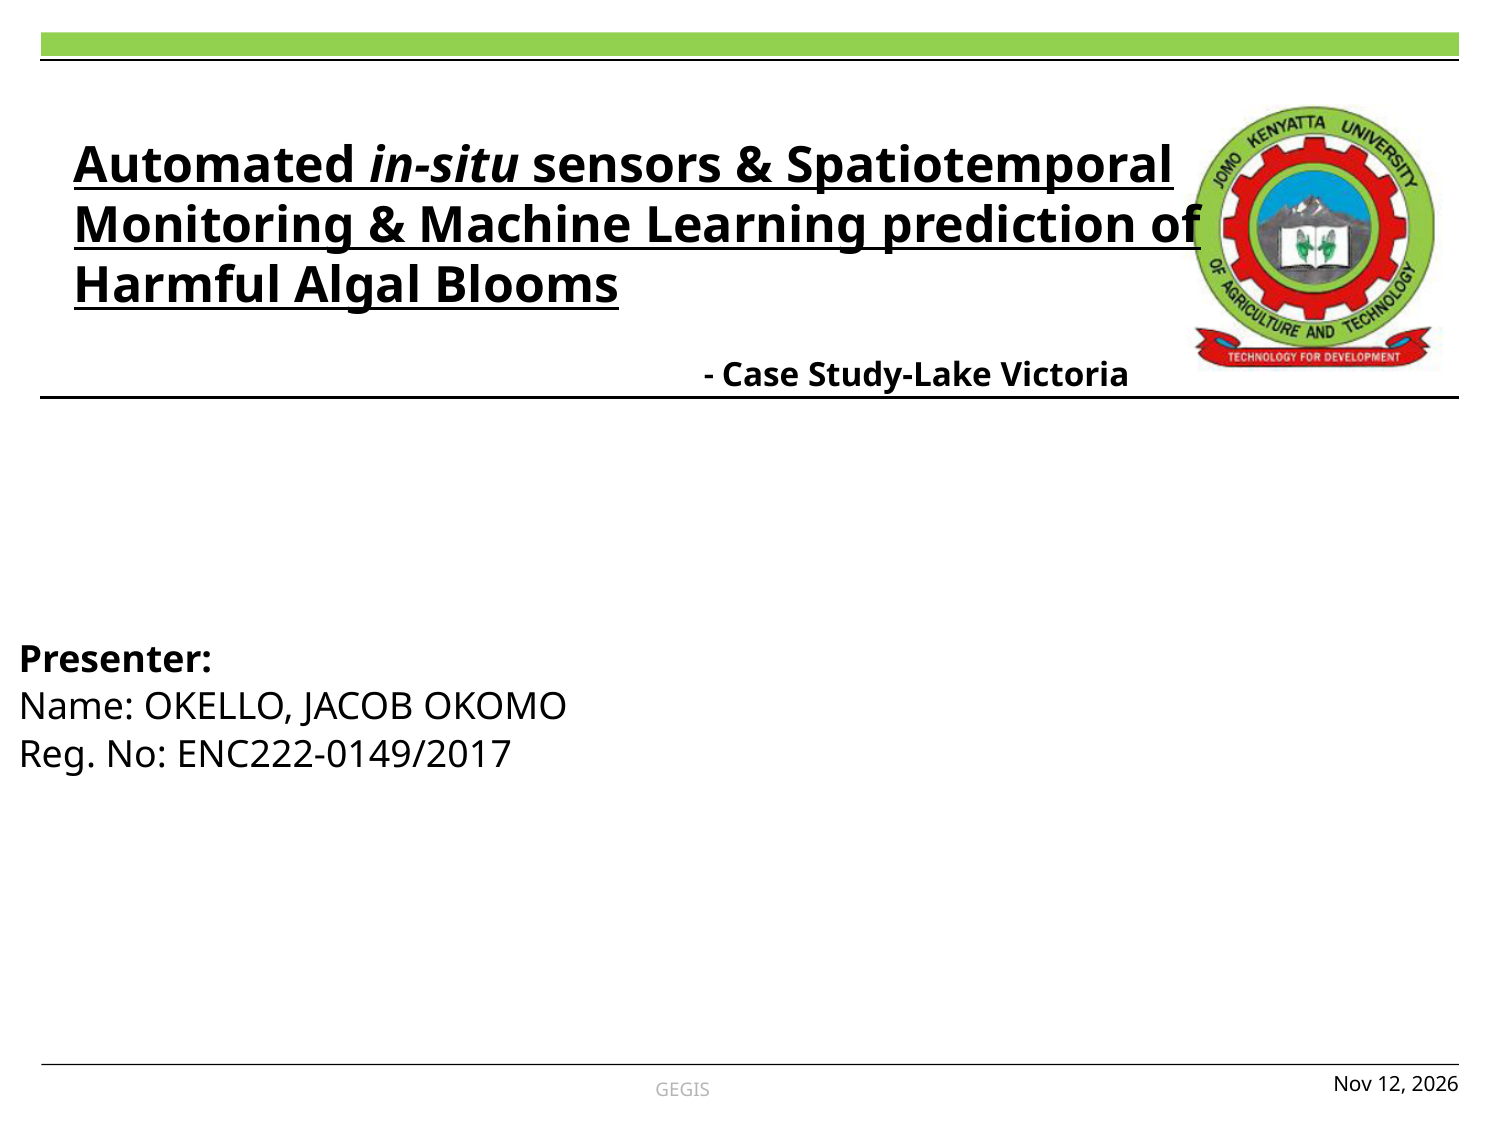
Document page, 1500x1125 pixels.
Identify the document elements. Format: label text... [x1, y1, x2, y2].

title Automated in-situ sensors & Spatiotemporal Monitoring & Machine Learning prediction of Harmful Algal Blooms - Case Study-Lake Victoria [41, 54, 1235, 393]
picture [1235, 90, 1447, 374]
text_box Presenter: Name: OKELLO, JACOB OKOMO Reg. No: ENC222-0149/2017 [3, 627, 1075, 783]
